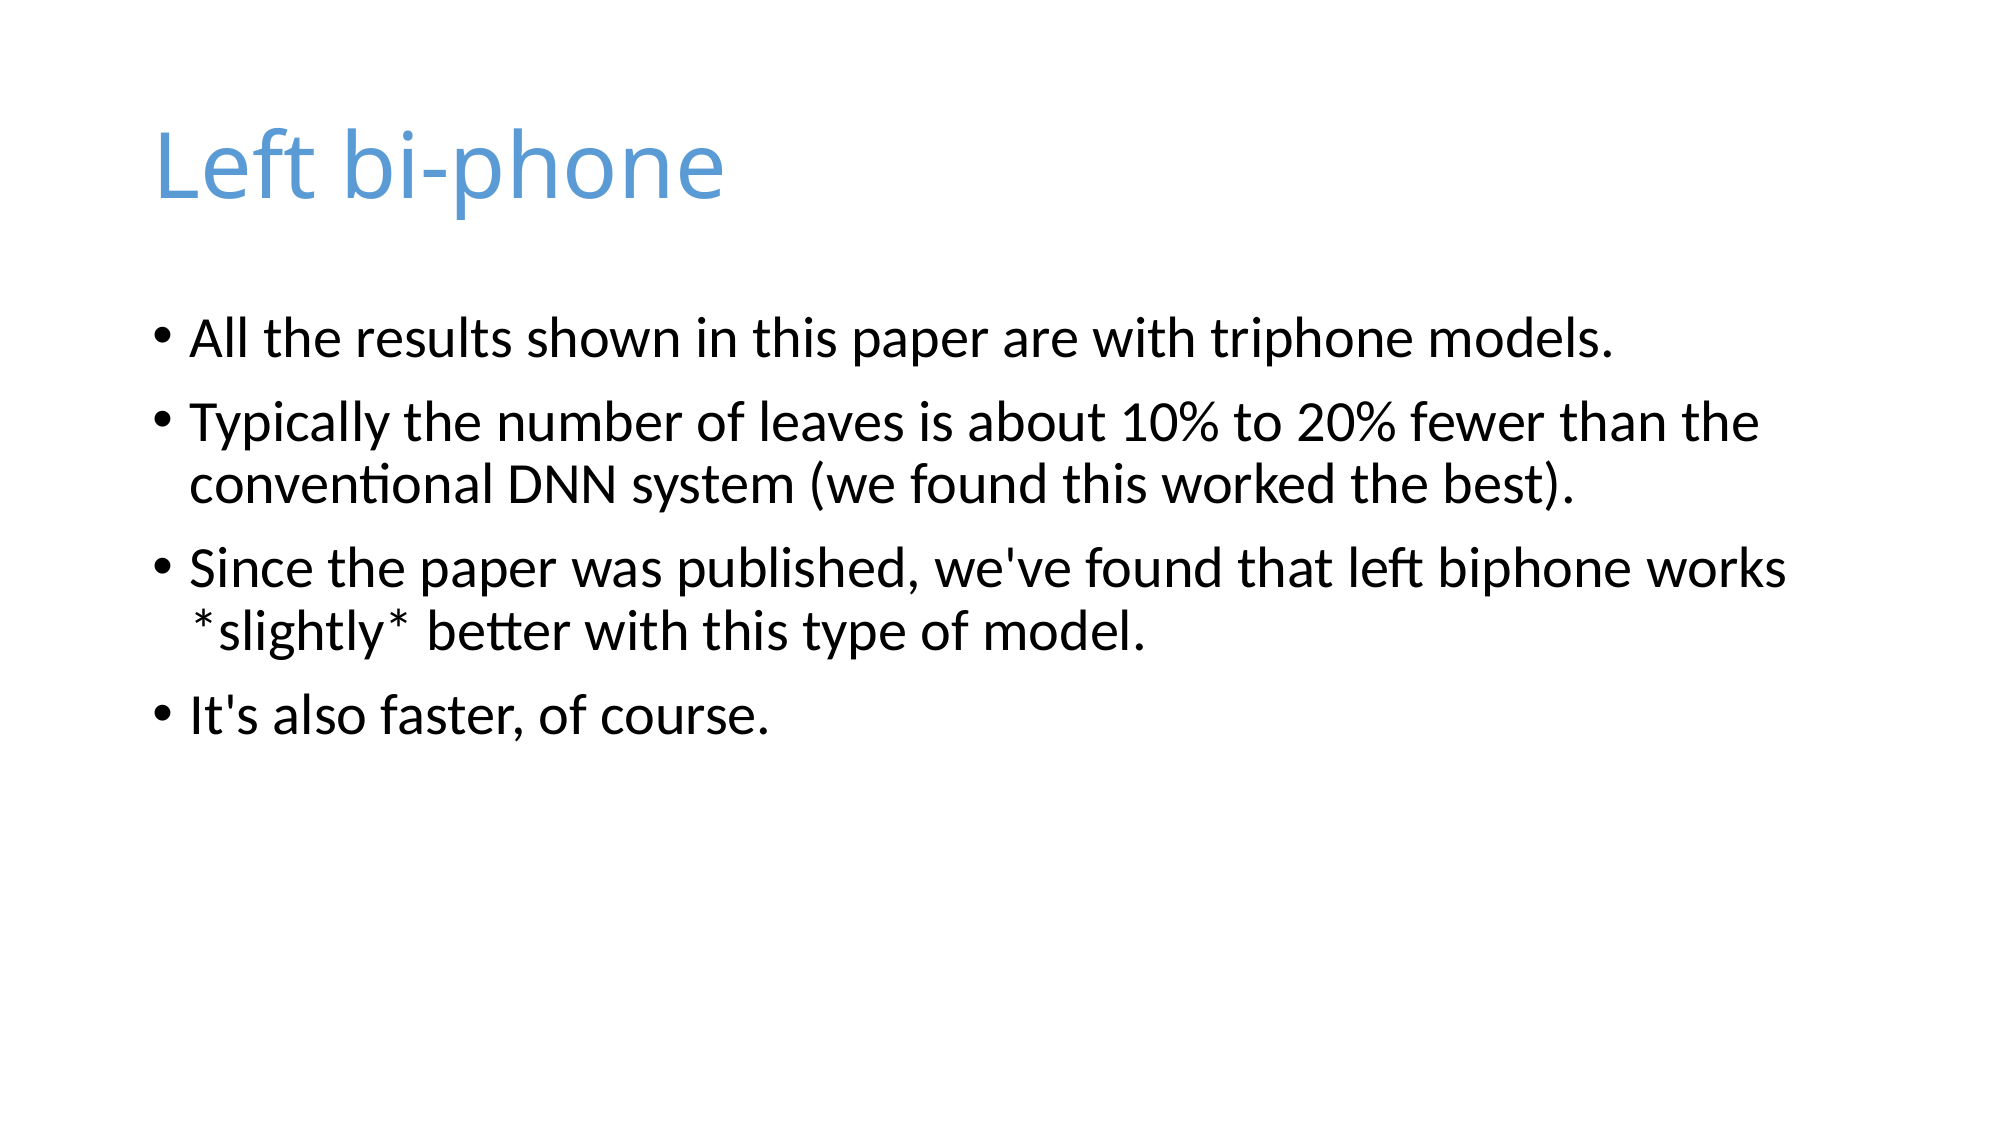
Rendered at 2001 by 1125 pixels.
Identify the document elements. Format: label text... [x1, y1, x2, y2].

title Left bi-phone [137, 59, 1863, 278]
list All the results shown in this paper are with triphone models. Typically the number of leaves is about 10% to 20% fewer than the conventional DNN system (we found this worked the best). Since the paper was published, we've found that left biphone works *slightly* better with this type of model. It's also faster, of course. [137, 299, 1863, 1014]
